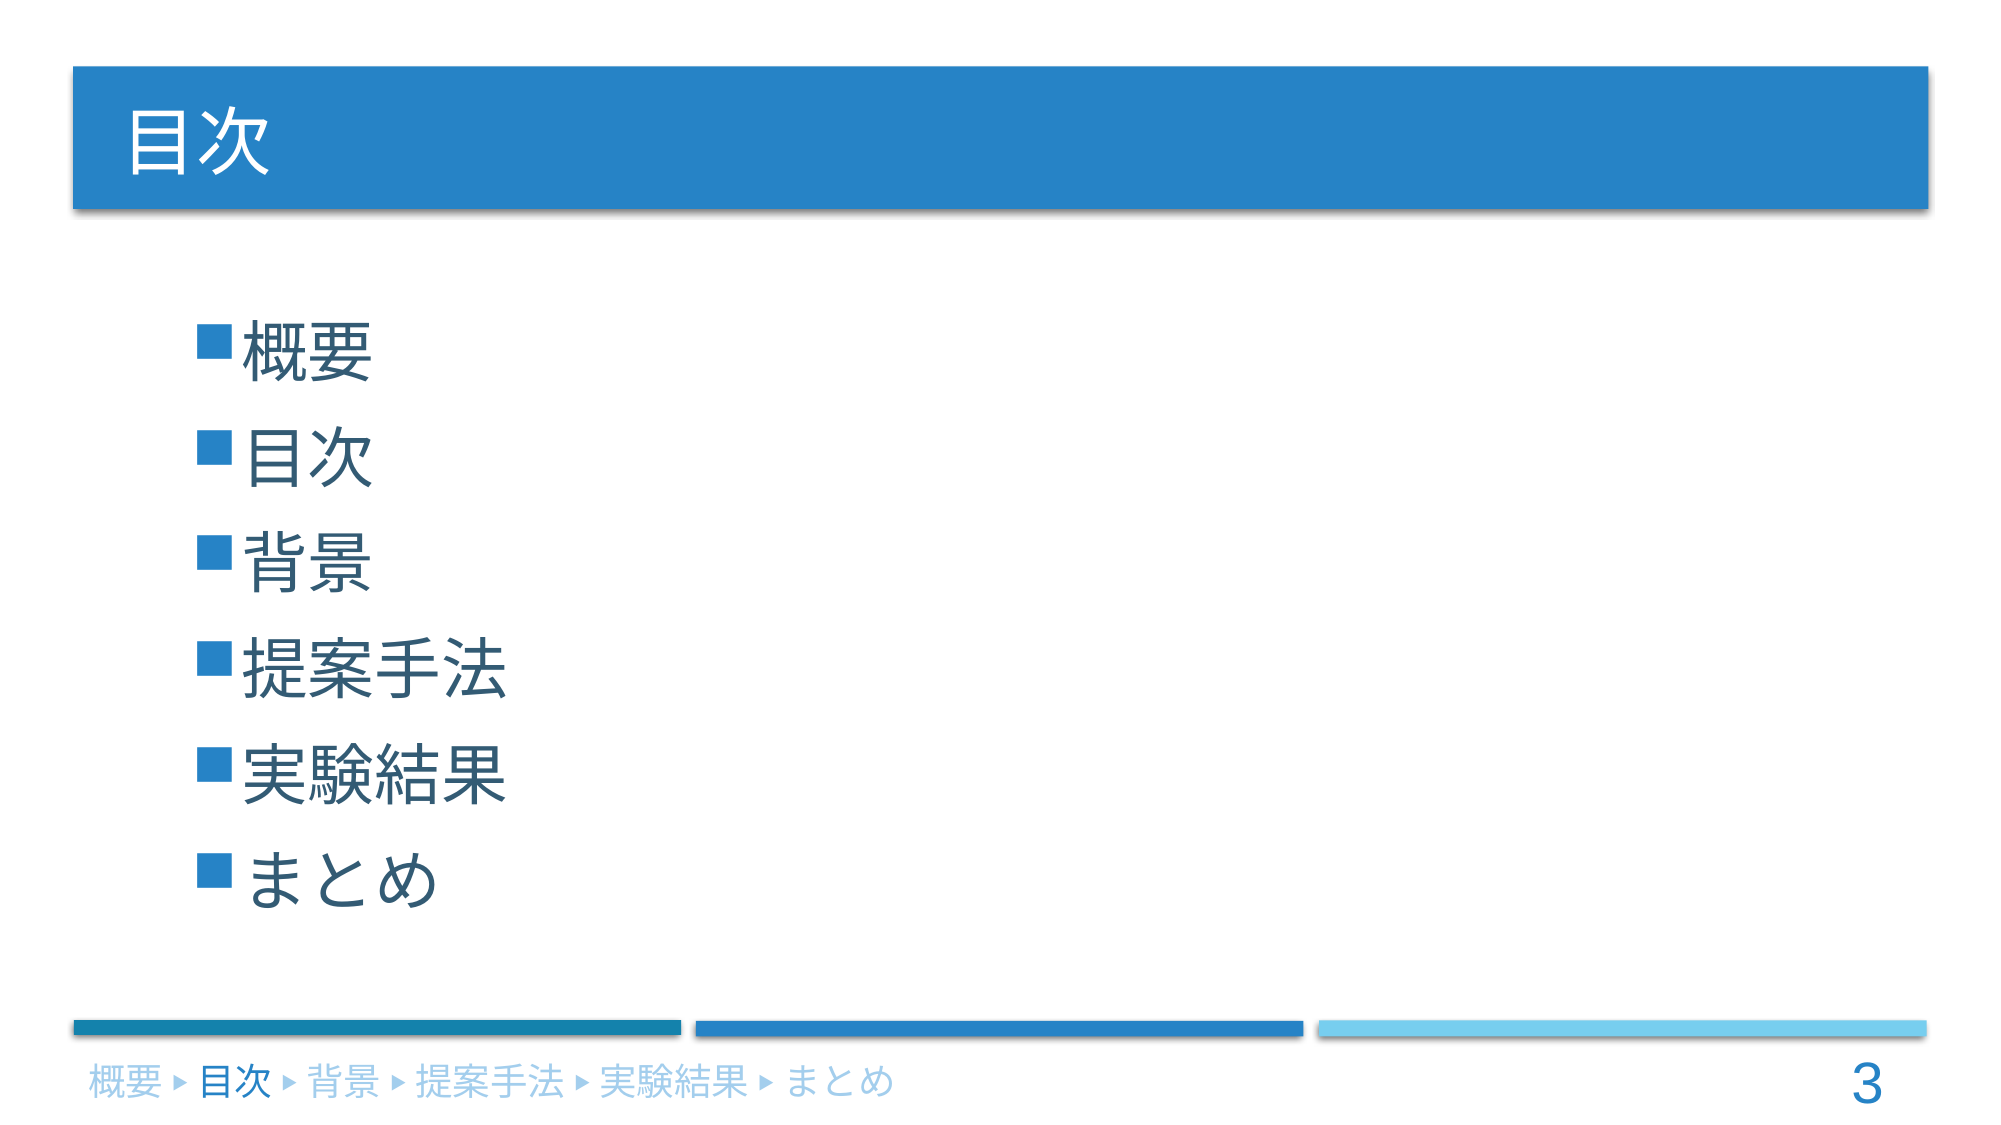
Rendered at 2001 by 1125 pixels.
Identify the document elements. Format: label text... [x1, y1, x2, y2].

list 概要 ▶ 目次 ▶ 背景 ▶ 提案手法 ▶ 実験結果 ▶ まとめ [73, 1036, 1698, 1125]
slide_number 3 [1732, 1050, 1899, 1110]
list 概要 目次 背景 提案手法 実験結果 まとめ [175, 287, 1826, 942]
title 目次 [106, 70, 1857, 209]
